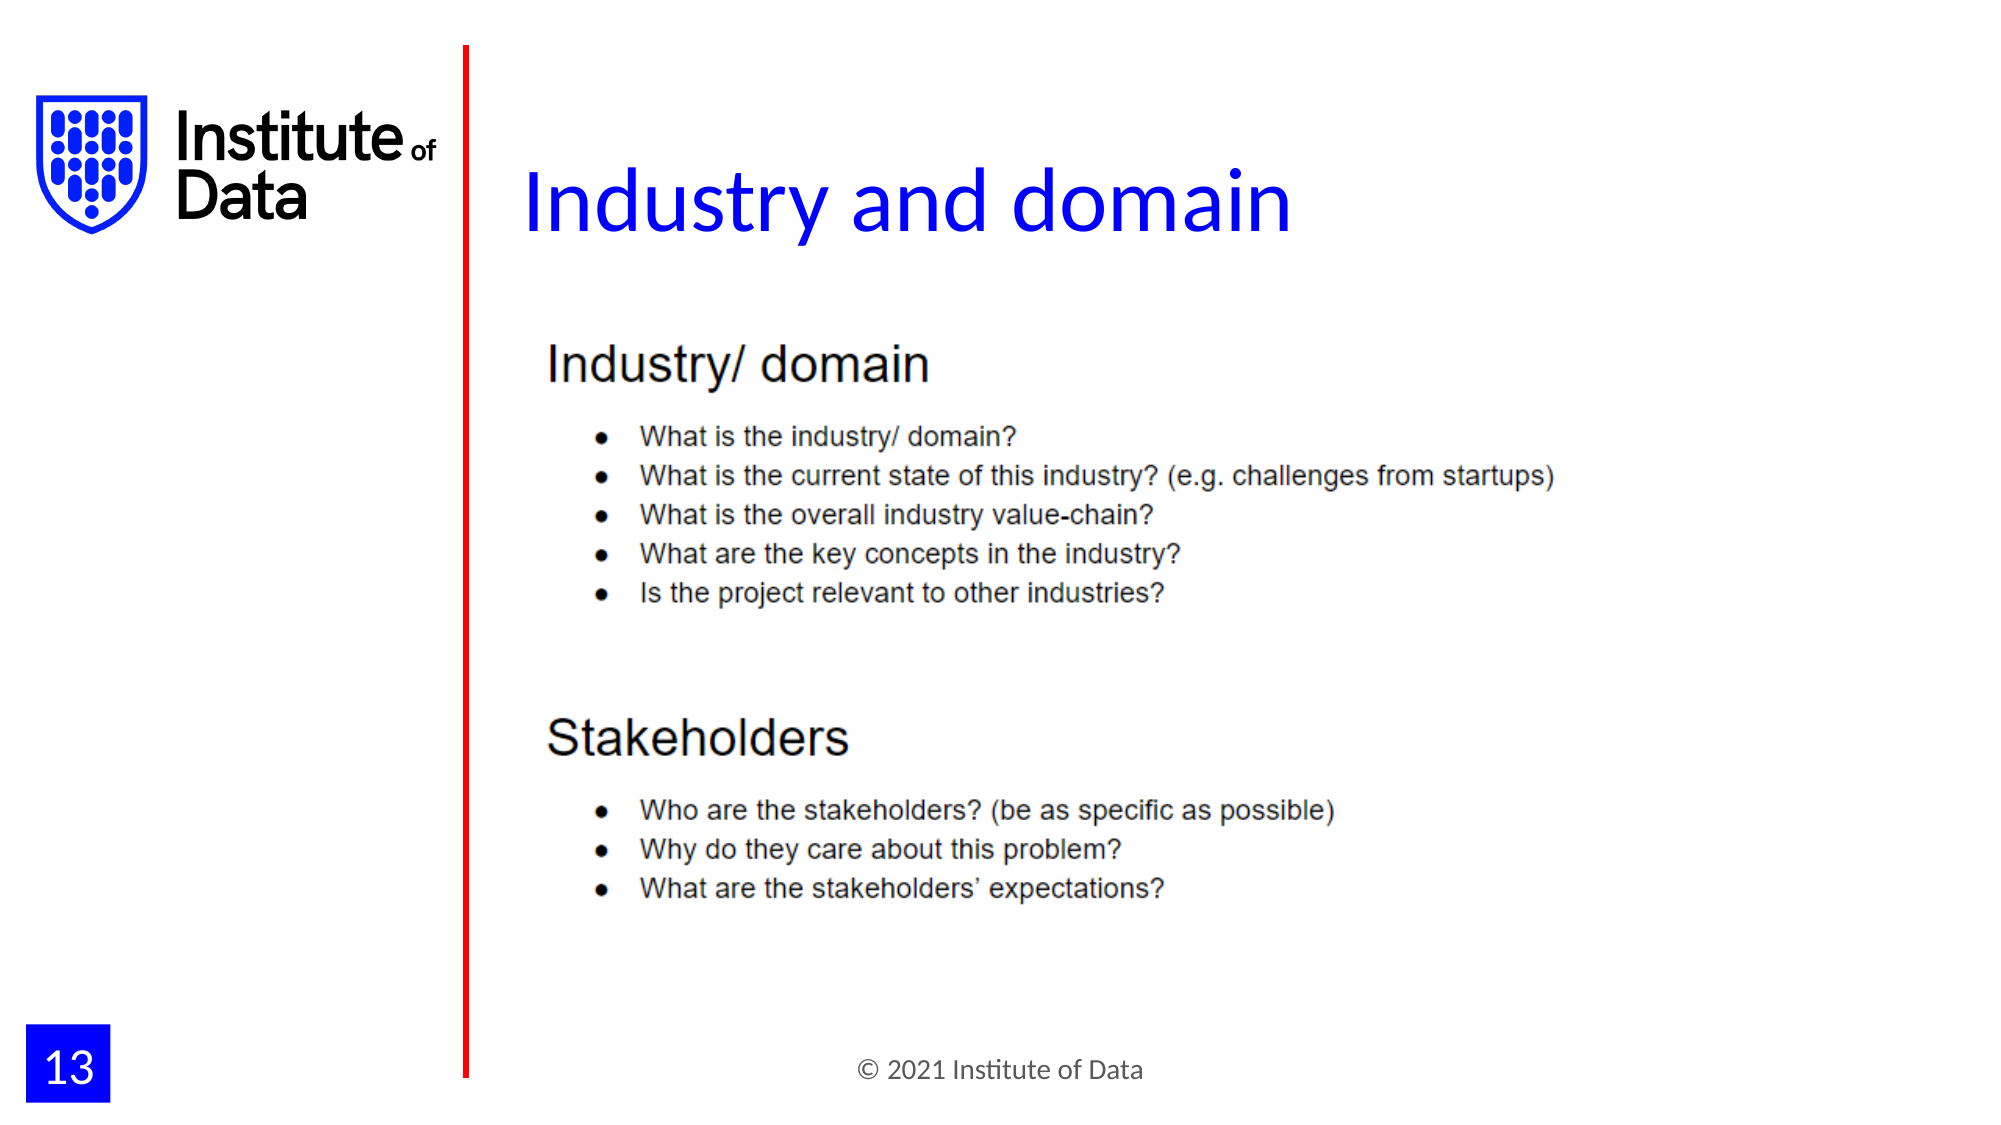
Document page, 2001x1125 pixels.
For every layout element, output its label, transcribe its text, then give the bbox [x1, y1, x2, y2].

picture [0, 45, 496, 285]
title Industry and domain [515, 45, 1900, 259]
picture [515, 315, 1629, 943]
